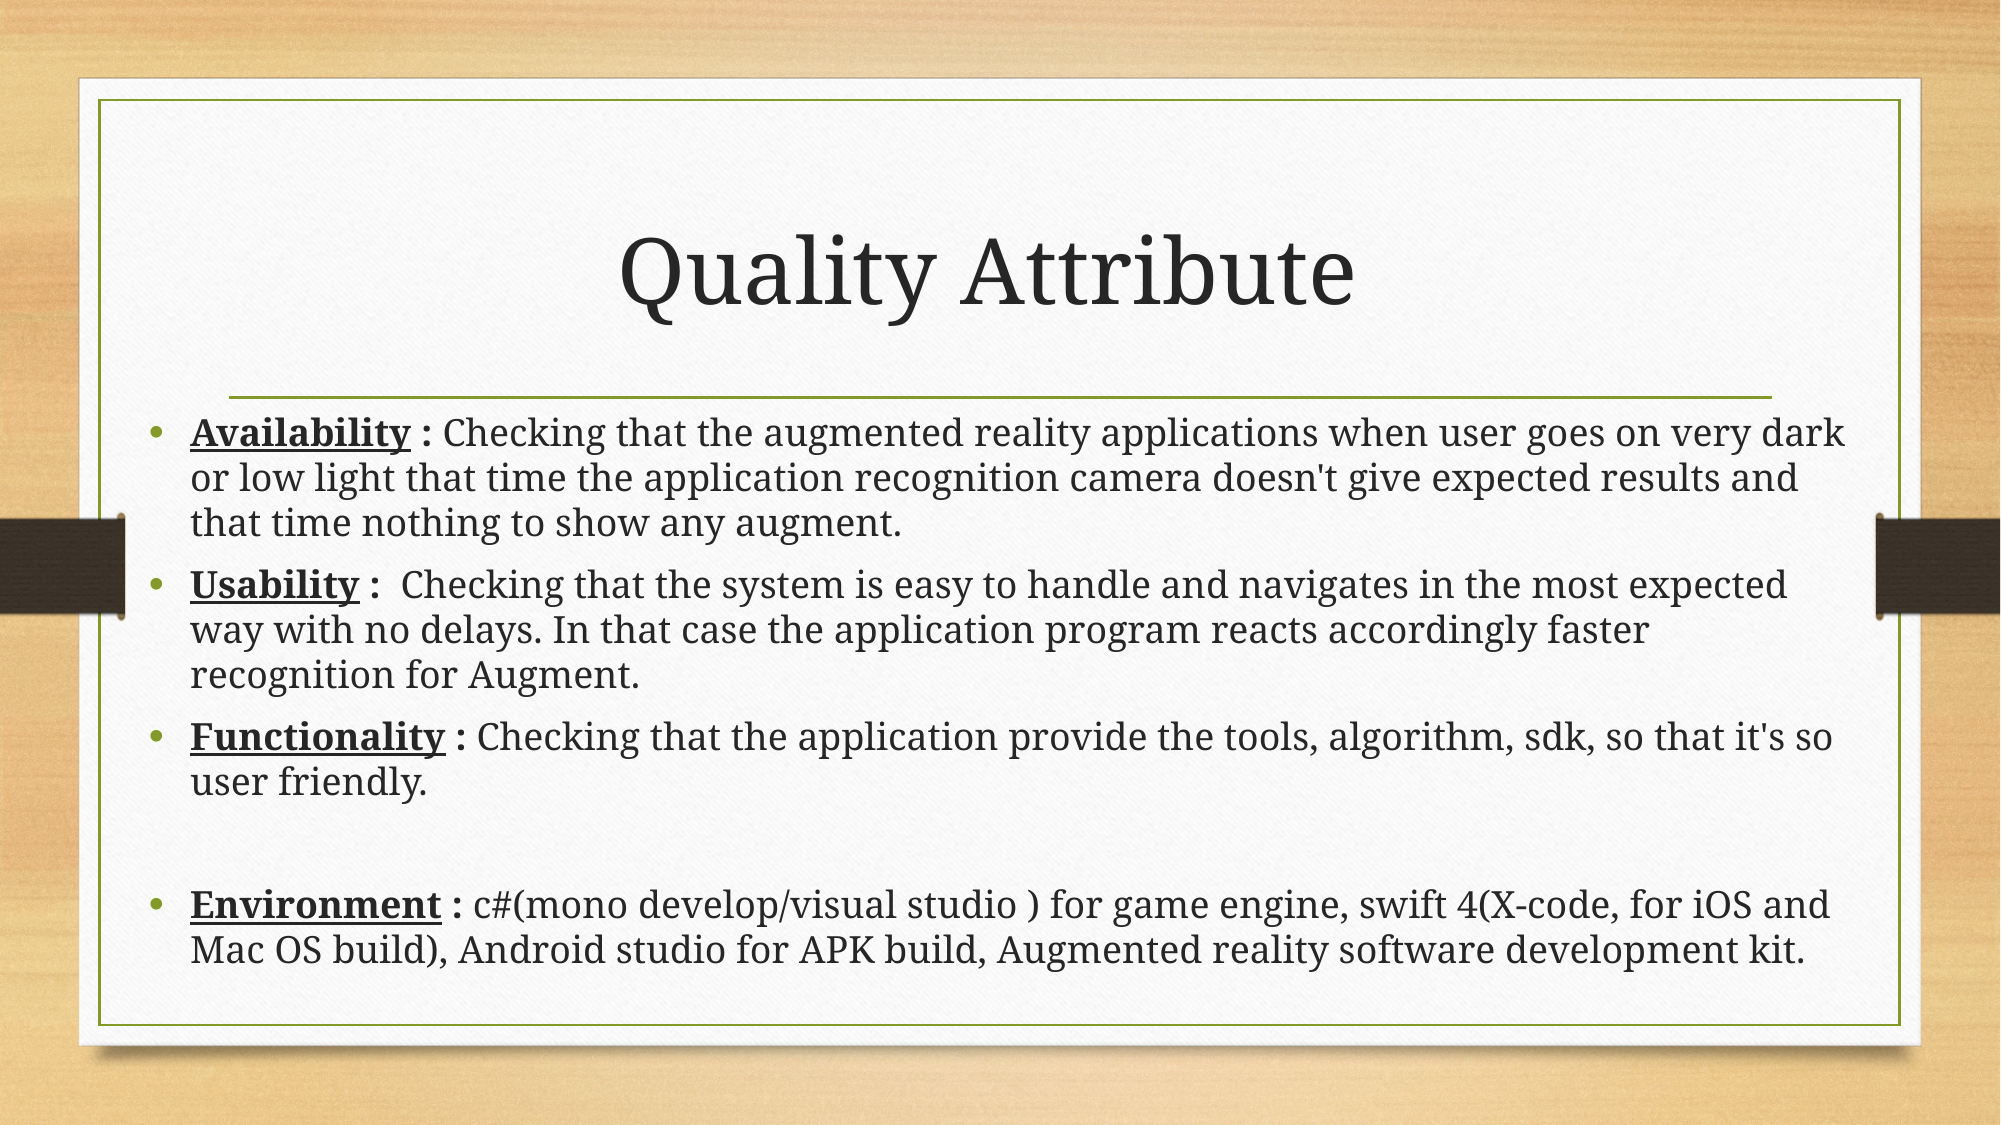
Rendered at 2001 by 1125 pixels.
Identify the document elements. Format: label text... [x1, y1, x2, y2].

picture [0, 0, 2001, 1125]
list Availability : Checking that the augmented reality applications when user goes on very dark or low light that time the application recognition camera doesn't give expected results and that time nothing to show any augment. Usability : Checking that the system is easy to handle and navigates in the most expected way with no delays. In that case the application program reacts accordingly faster recognition for Augment. Functionality : Checking that the application provide the tools, algorithm, sdk, so that it's so user friendly. Environment : c#(mono develop/visual studio ) for game engine, swift 4(X-code, for iOS and Mac OS build), Android studio for APK build, Augmented reality software development kit. [133, 401, 1870, 1023]
title Quality Attribute [212, 161, 1788, 375]
